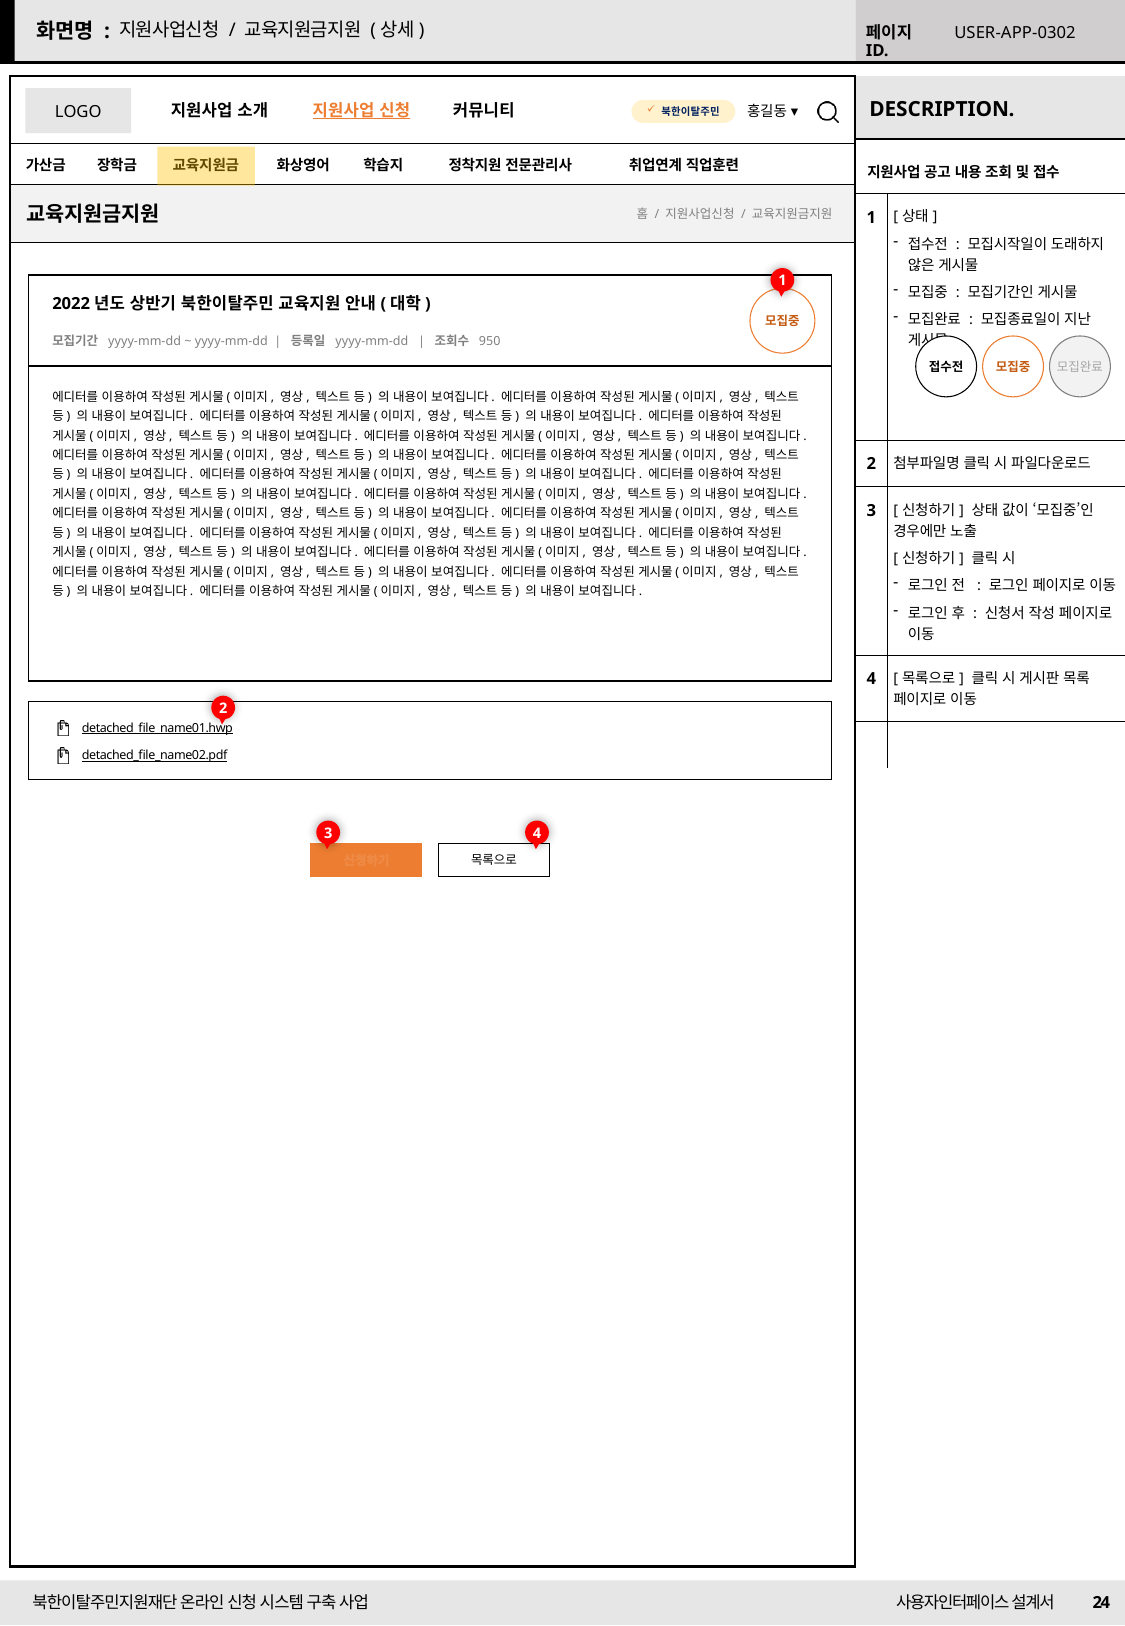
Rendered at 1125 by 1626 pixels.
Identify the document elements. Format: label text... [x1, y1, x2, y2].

table_cell 2 [855, 441, 887, 486]
list 교육지원금지원 [20, 196, 380, 235]
picture [817, 101, 839, 123]
table_cell 3 [855, 487, 887, 655]
table_cell [855, 722, 887, 768]
table_cell 첨부파일명 클릭 시 파일다운로드 [888, 441, 1125, 486]
slide_number 24 [1077, 1584, 1125, 1620]
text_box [28, 269, 832, 877]
table_header 지원사업 공고 내용 조회 및 접수 [855, 149, 1125, 193]
table_cell 1 [855, 194, 887, 440]
table_cell [신청하기] 상태 값이 ‘모집중’인 경우에만 노출 [신청하기] 클릭 시 로그인 전 : 로그인 페이지로 이동 로그인 후 : 신청서 작성 페이지로 이동 [888, 487, 1125, 655]
text_box [156, 146, 256, 187]
table_cell 4 [855, 656, 887, 721]
table_cell [상태] 접수전 : 모집시작일이 도래하지 않은 게시물 모집중 : 모집기간인 게시물 모집완료 : 모집종료일이 지난 게시물 [888, 194, 1125, 440]
list USER-APP-0302 [948, 16, 1125, 48]
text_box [915, 335, 1111, 397]
list 홈 / 지원사업신청 / 교육지원금지원 [513, 200, 839, 230]
table_cell [목록으로] 클릭 시 게시판 목록 페이지로 이동 [888, 656, 1125, 721]
table_cell [888, 722, 1125, 768]
list 지원사업신청 / 교육지원금지원 (상세) [113, 13, 839, 49]
